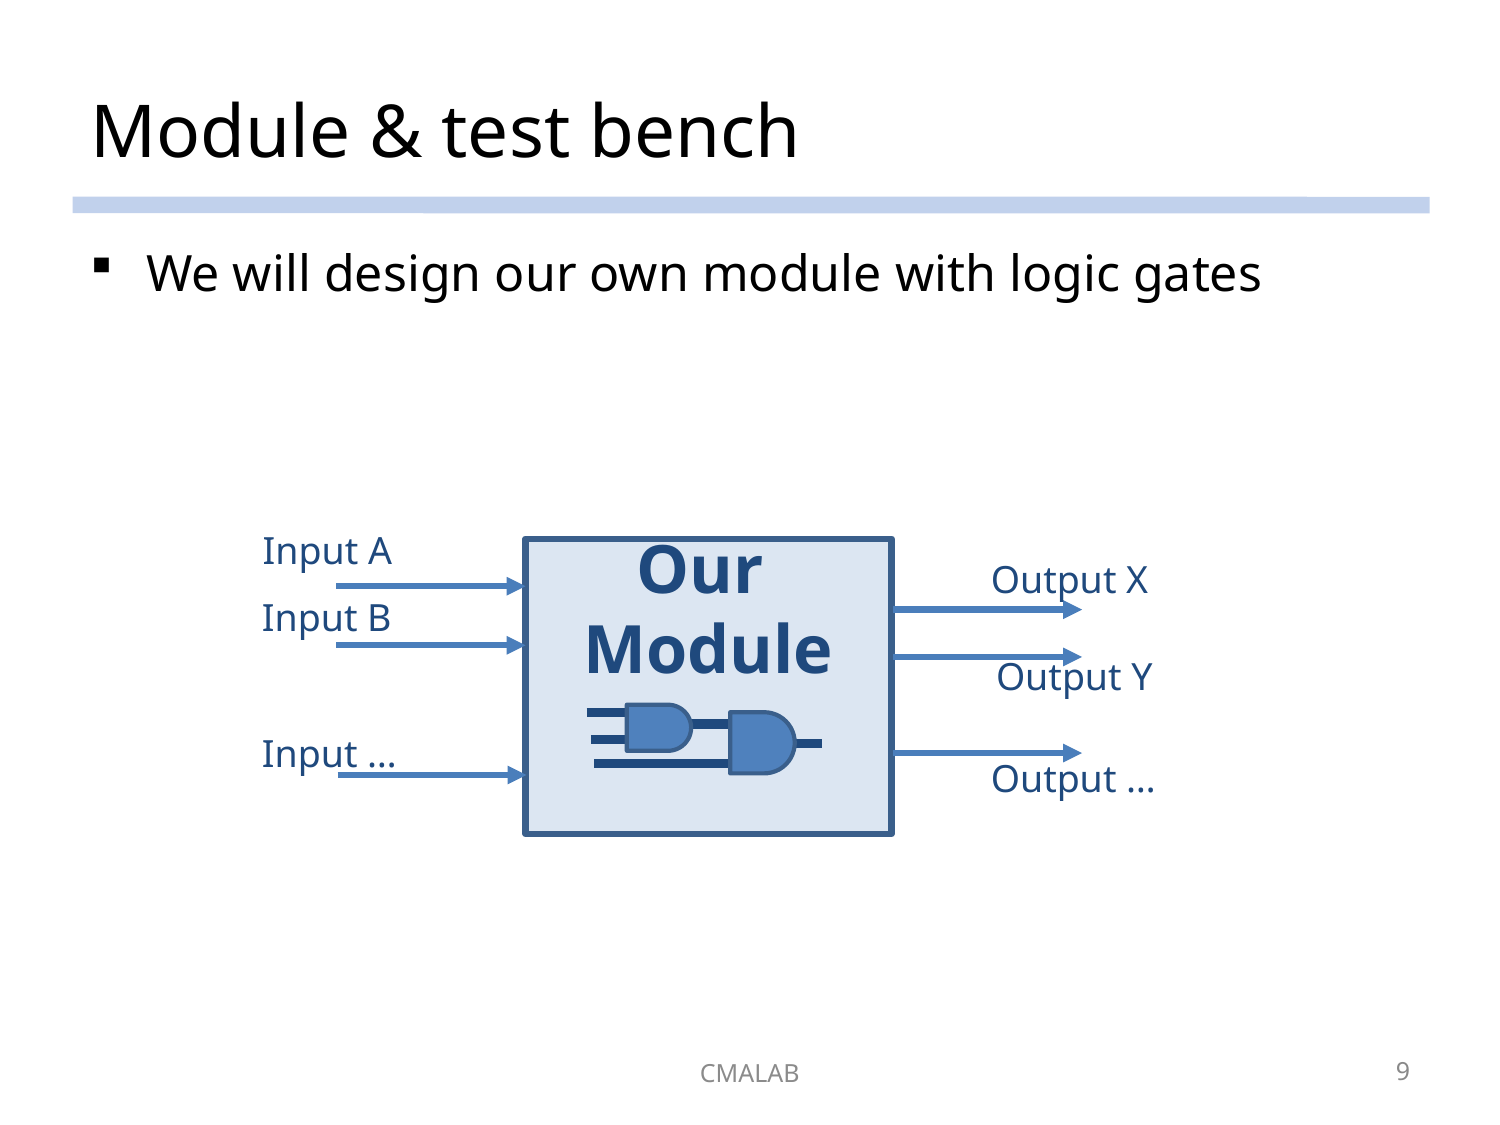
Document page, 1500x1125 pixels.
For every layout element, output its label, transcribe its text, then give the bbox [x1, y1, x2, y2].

text_box Output X [976, 548, 1211, 609]
footer CMALAB [512, 1042, 988, 1103]
text_box Input B [247, 586, 425, 646]
slide_number 9 [1074, 1042, 1425, 1103]
text_box Our Module [523, 537, 894, 836]
text_box Input A [247, 519, 425, 579]
text_box [728, 710, 797, 776]
text_box Input … [247, 722, 425, 783]
text_box [636, 684, 644, 702]
text_box [624, 702, 693, 723]
text_box [624, 721, 693, 753]
list We will design our own module with logic gates [75, 234, 1425, 1020]
text_box Output Y [981, 645, 1211, 705]
text_box Output … [976, 748, 1211, 808]
title Module & test bench [75, 45, 1425, 211]
